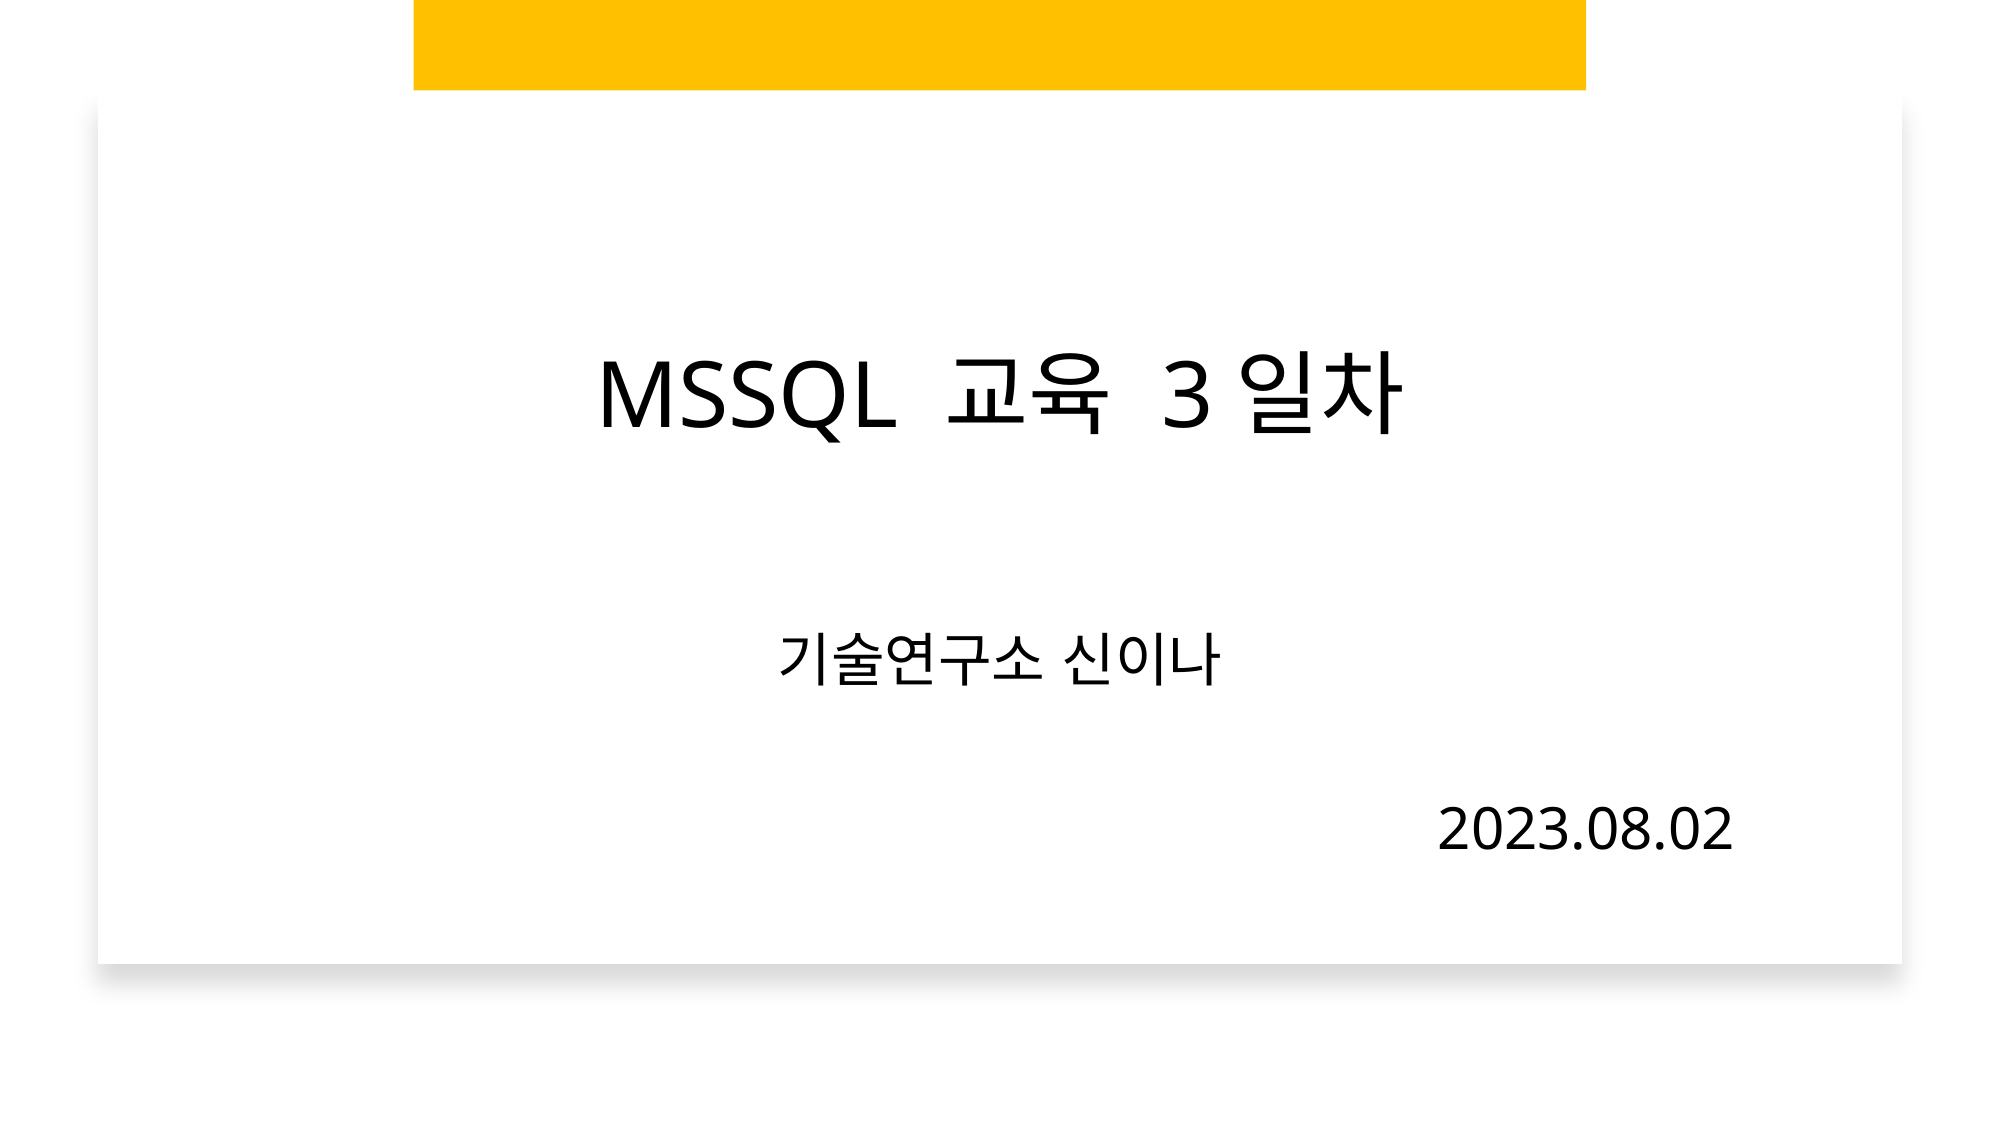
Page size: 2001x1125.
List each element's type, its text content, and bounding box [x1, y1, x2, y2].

subtitle 기술연구소 신이나 2023.08.02 [249, 623, 1750, 881]
title MSSQL 교육 3일차 [249, 202, 1750, 594]
